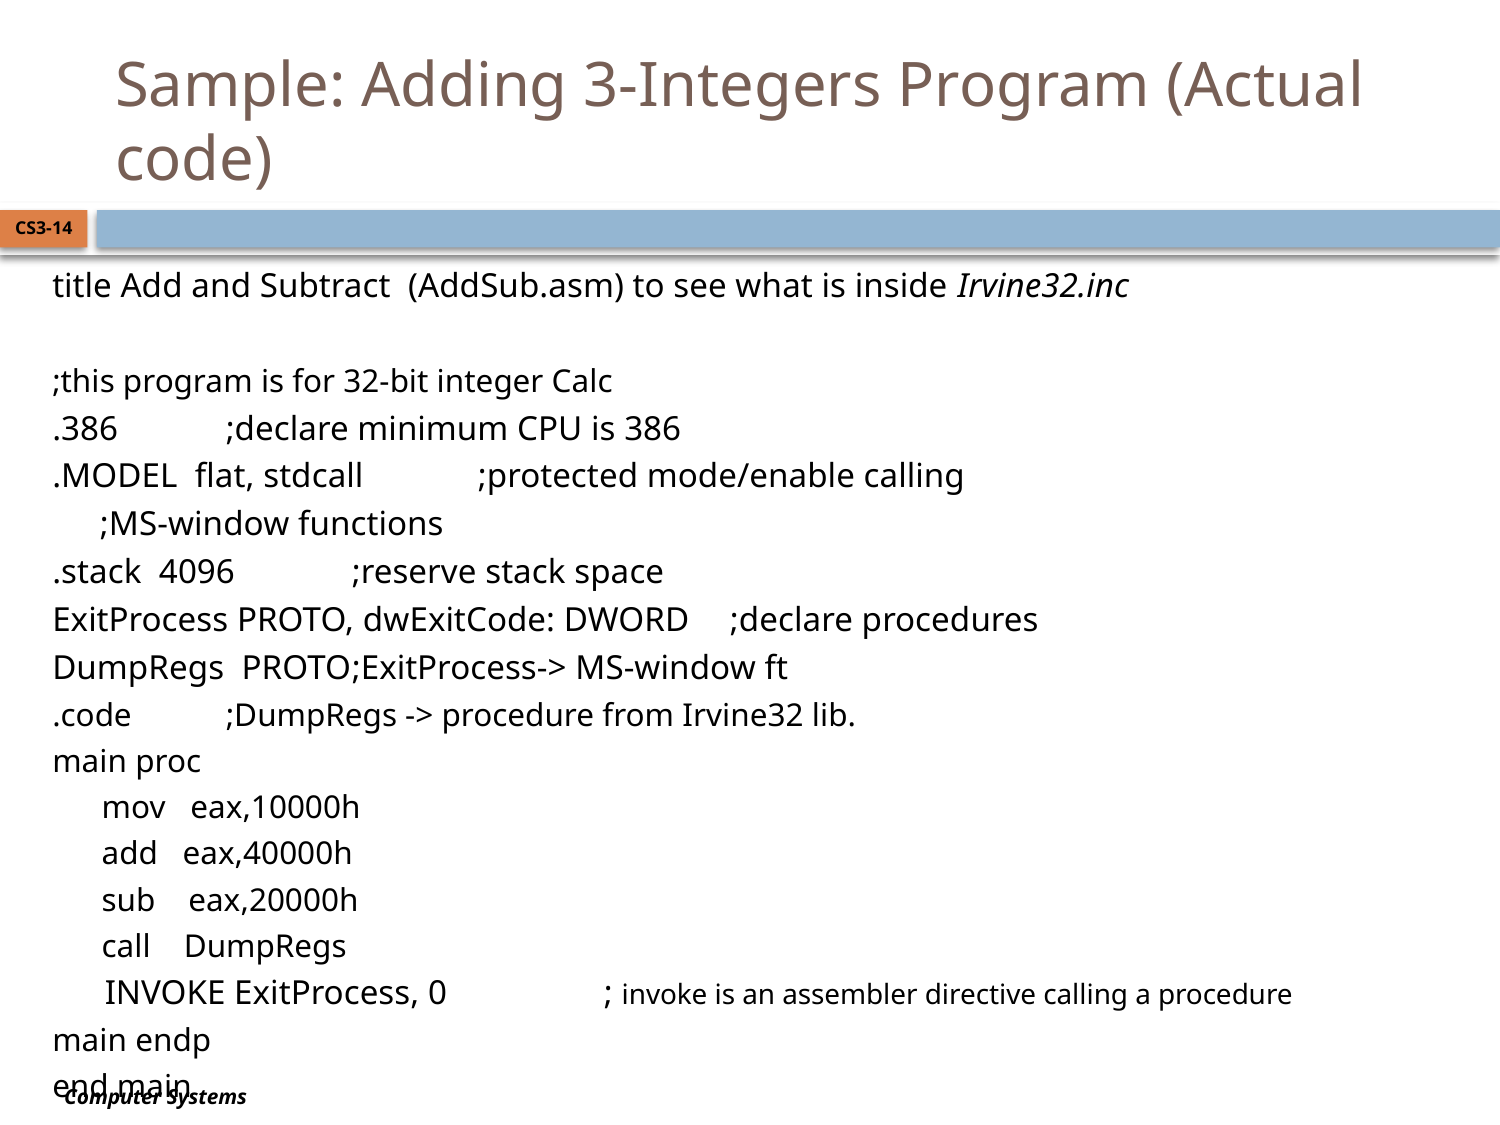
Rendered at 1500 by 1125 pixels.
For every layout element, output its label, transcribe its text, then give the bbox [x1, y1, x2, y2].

title Sample: Adding 3-Integers Program (Actual code) [100, 37, 1438, 200]
slide_number CS3-14 [0, 208, 88, 249]
list title Add and Subtract (AddSub.asm) to see what is inside Irvine32.inc ;this program is for 32-bit integer Calc .386 ;declare minimum CPU is 386 .MODEL flat, stdcall ;protected mode/enable calling ;MS-window functions .stack 4096 ;reserve stack space ExitProcess PROTO, dwExitCode: DWORD ;declare procedures DumpRegs PROTO ;ExitProcess-> MS-window ft .code ;DumpRegs -> procedure from Irvine32 lib. main proc mov eax,10000h add eax,40000h sub eax,20000h call DumpRegs INVOKE ExitProcess, 0 ; invoke is an assembler directive calling a procedure main endp end main [37, 261, 1500, 1118]
